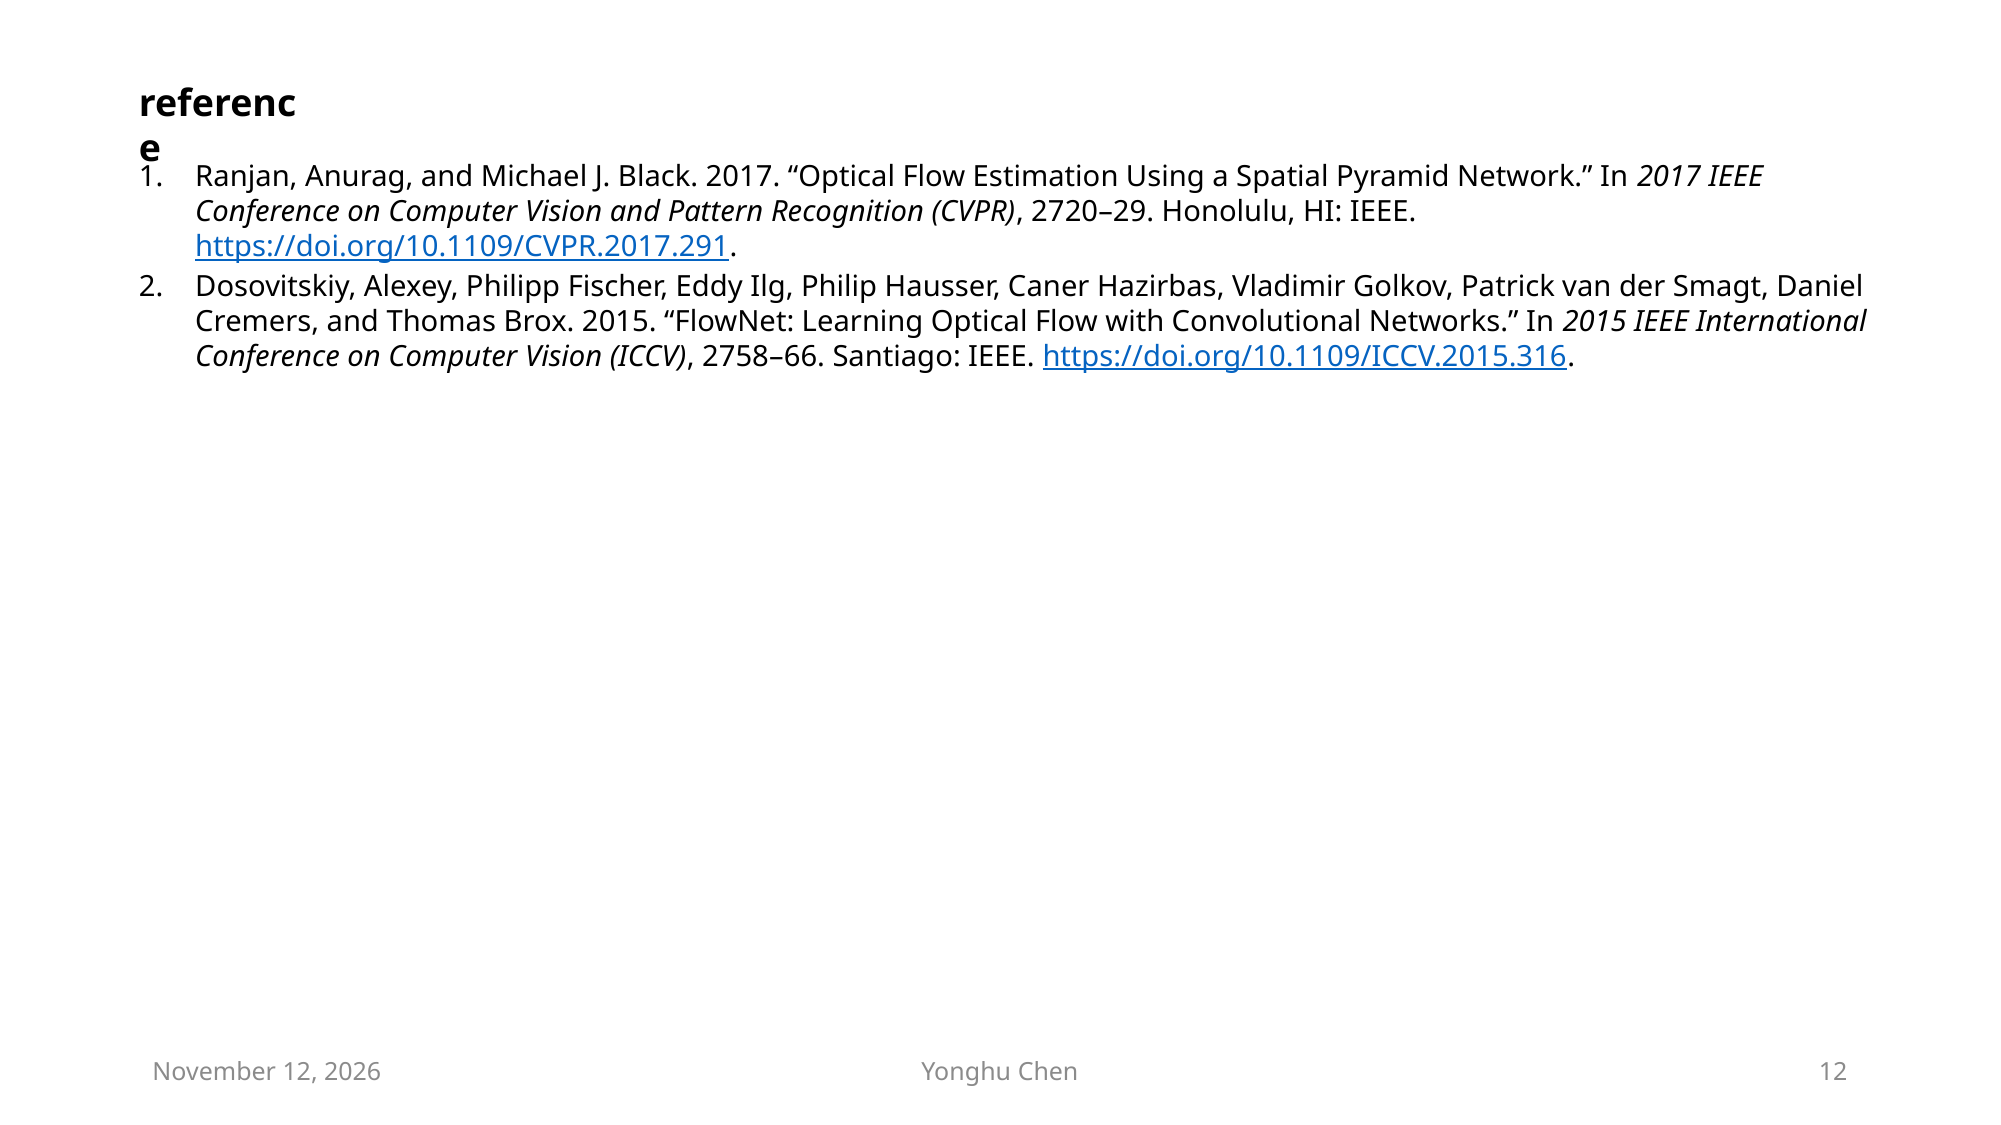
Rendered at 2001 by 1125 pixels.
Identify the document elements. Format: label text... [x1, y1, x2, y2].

slide_number 12 [1412, 1042, 1863, 1103]
footer Yonghu Chen [662, 1042, 1338, 1103]
text_box Ranjan, Anurag, and Michael J. Black. 2017. “Optical Flow Estimation Using a Spatial Pyramid Network.” In 2017 IEEE Conference on Computer Vision and Pattern Recognition (CVPR), 2720–29. Honolulu, HI: IEEE. https://doi.org/10.1109/CVPR.2017.291. Dosovitskiy, Alexey, Philipp Fischer, Eddy Ilg, Philip Hausser, Caner Hazirbas, Vladimir Golkov, Patrick van der Smagt, Daniel Cremers, and Thomas Brox. 2015. “FlowNet: Learning Optical Flow with Convolutional Networks.” In 2015 IEEE International Conference on Computer Vision (ICCV), 2758–66. Santiago: IEEE. https://doi.org/10.1109/ICCV.2015.316. [124, 149, 1920, 664]
text_box reference [124, 71, 316, 149]
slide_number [137, 1042, 588, 1103]
